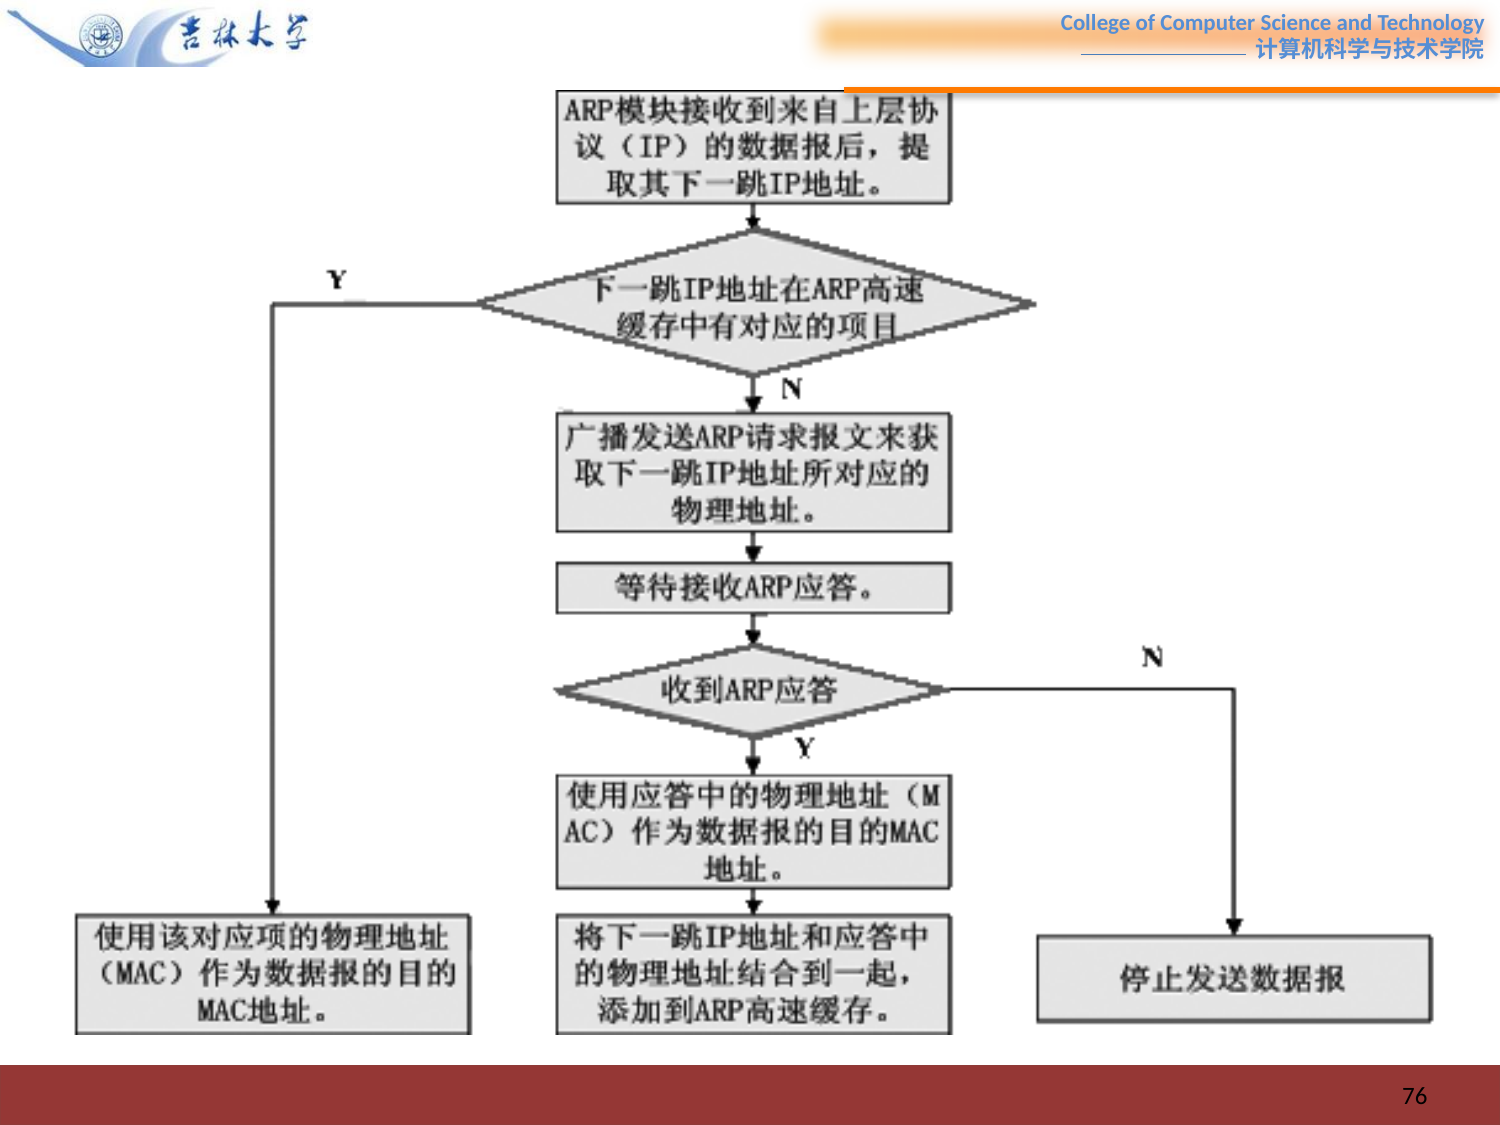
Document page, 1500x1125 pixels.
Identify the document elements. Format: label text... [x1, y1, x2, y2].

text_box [799, 0, 1500, 71]
text_box 76 [1092, 1065, 1443, 1125]
picture [29, 89, 1471, 1036]
footer [0, 1063, 1500, 1125]
picture [0, 0, 314, 68]
